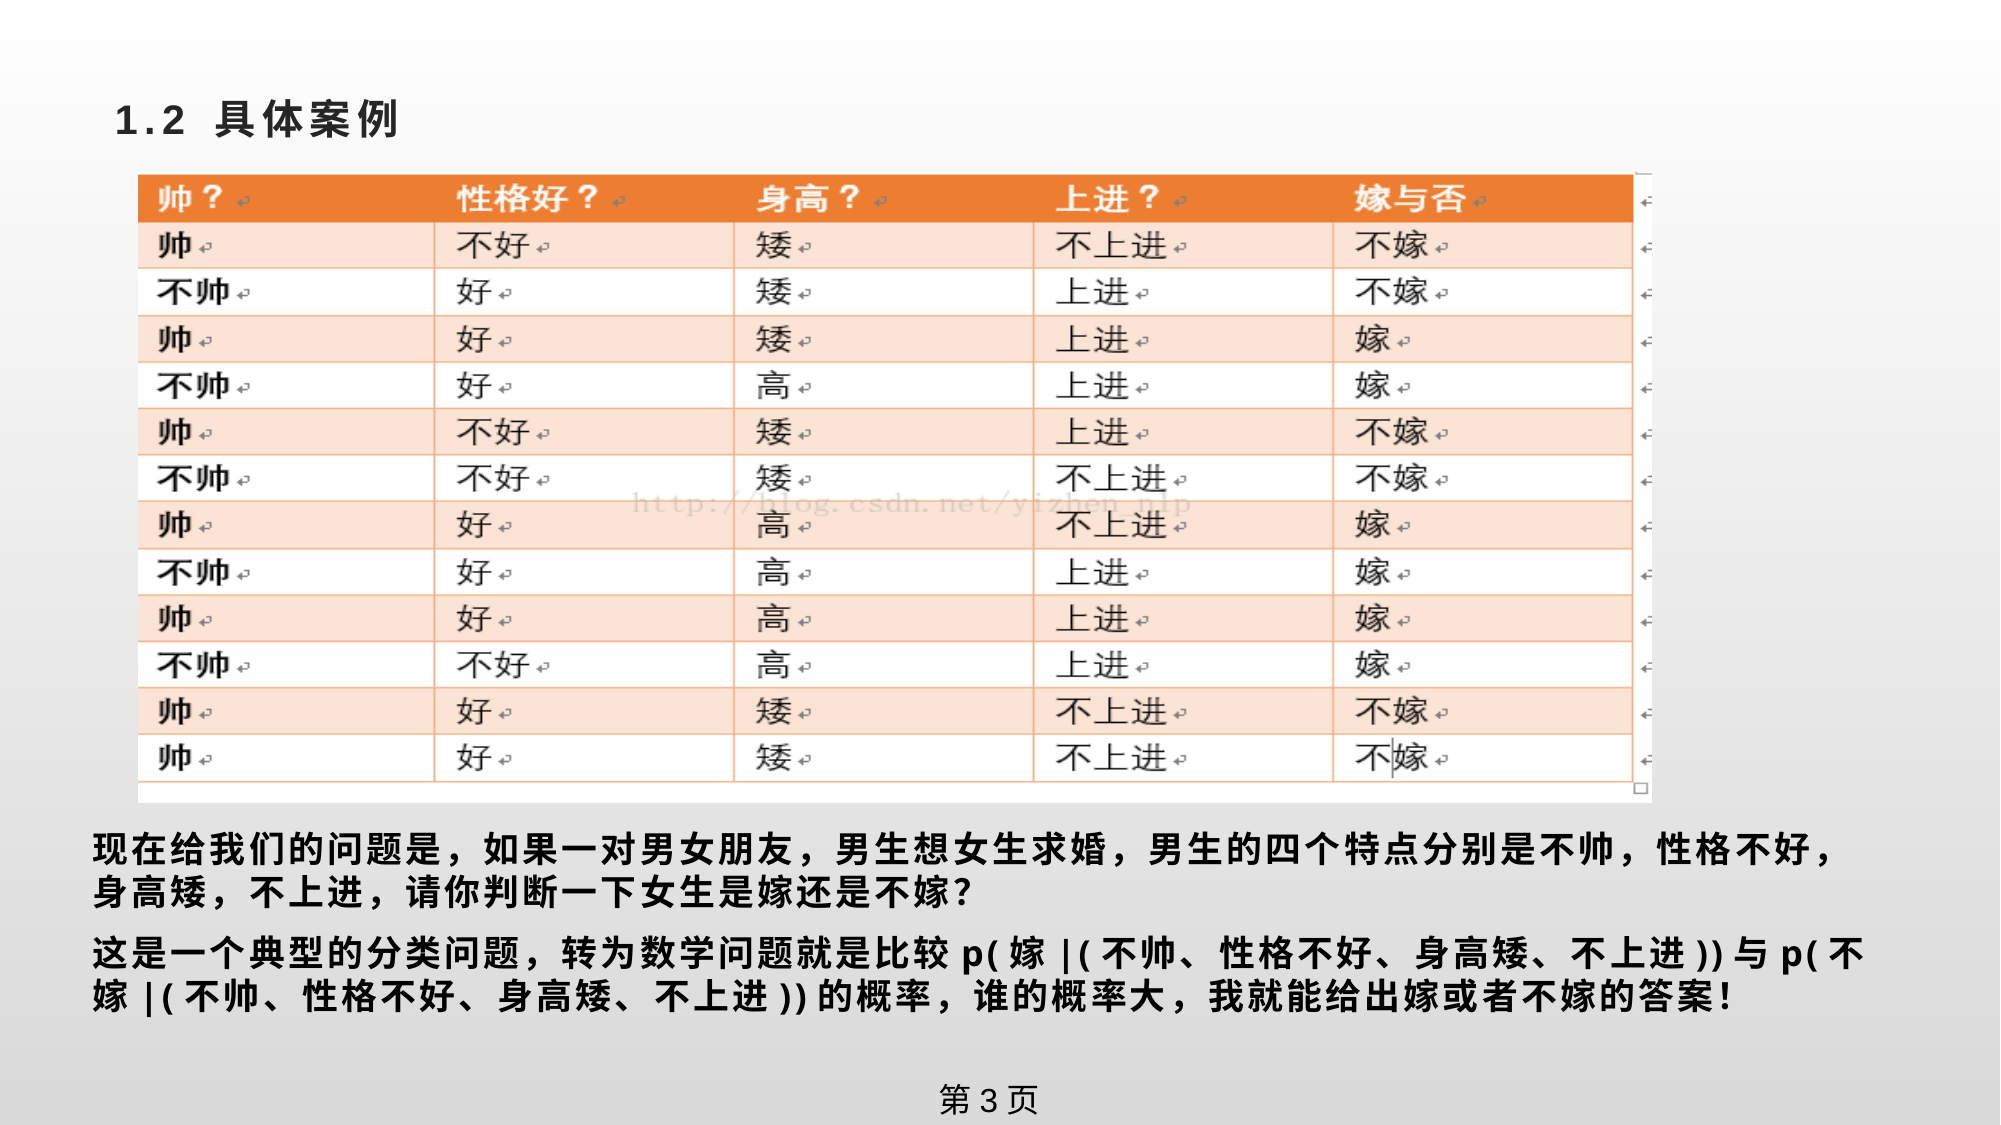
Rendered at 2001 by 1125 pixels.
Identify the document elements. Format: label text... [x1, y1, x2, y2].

title 1.2 具体案例 [100, 85, 1900, 172]
footer 第3页 [664, 1073, 1314, 1125]
picture [138, 171, 1652, 803]
list 现在给我们的问题是，如果一对男女朋友，男生想女生求婚，男生的四个特点分别是不帅，性格不好，身高矮，不上进，请你判断一下女生是嫁还是不嫁？ 这是一个典型的分类问题，转为数学问题就是比较p(嫁|(不帅、性格不好、身高矮、不上进))与p(不嫁|(不帅、性格不好、身高矮、不上进))的概率，谁的概率大，我就能给出嫁或者不嫁的答案！ [78, 172, 1900, 1036]
